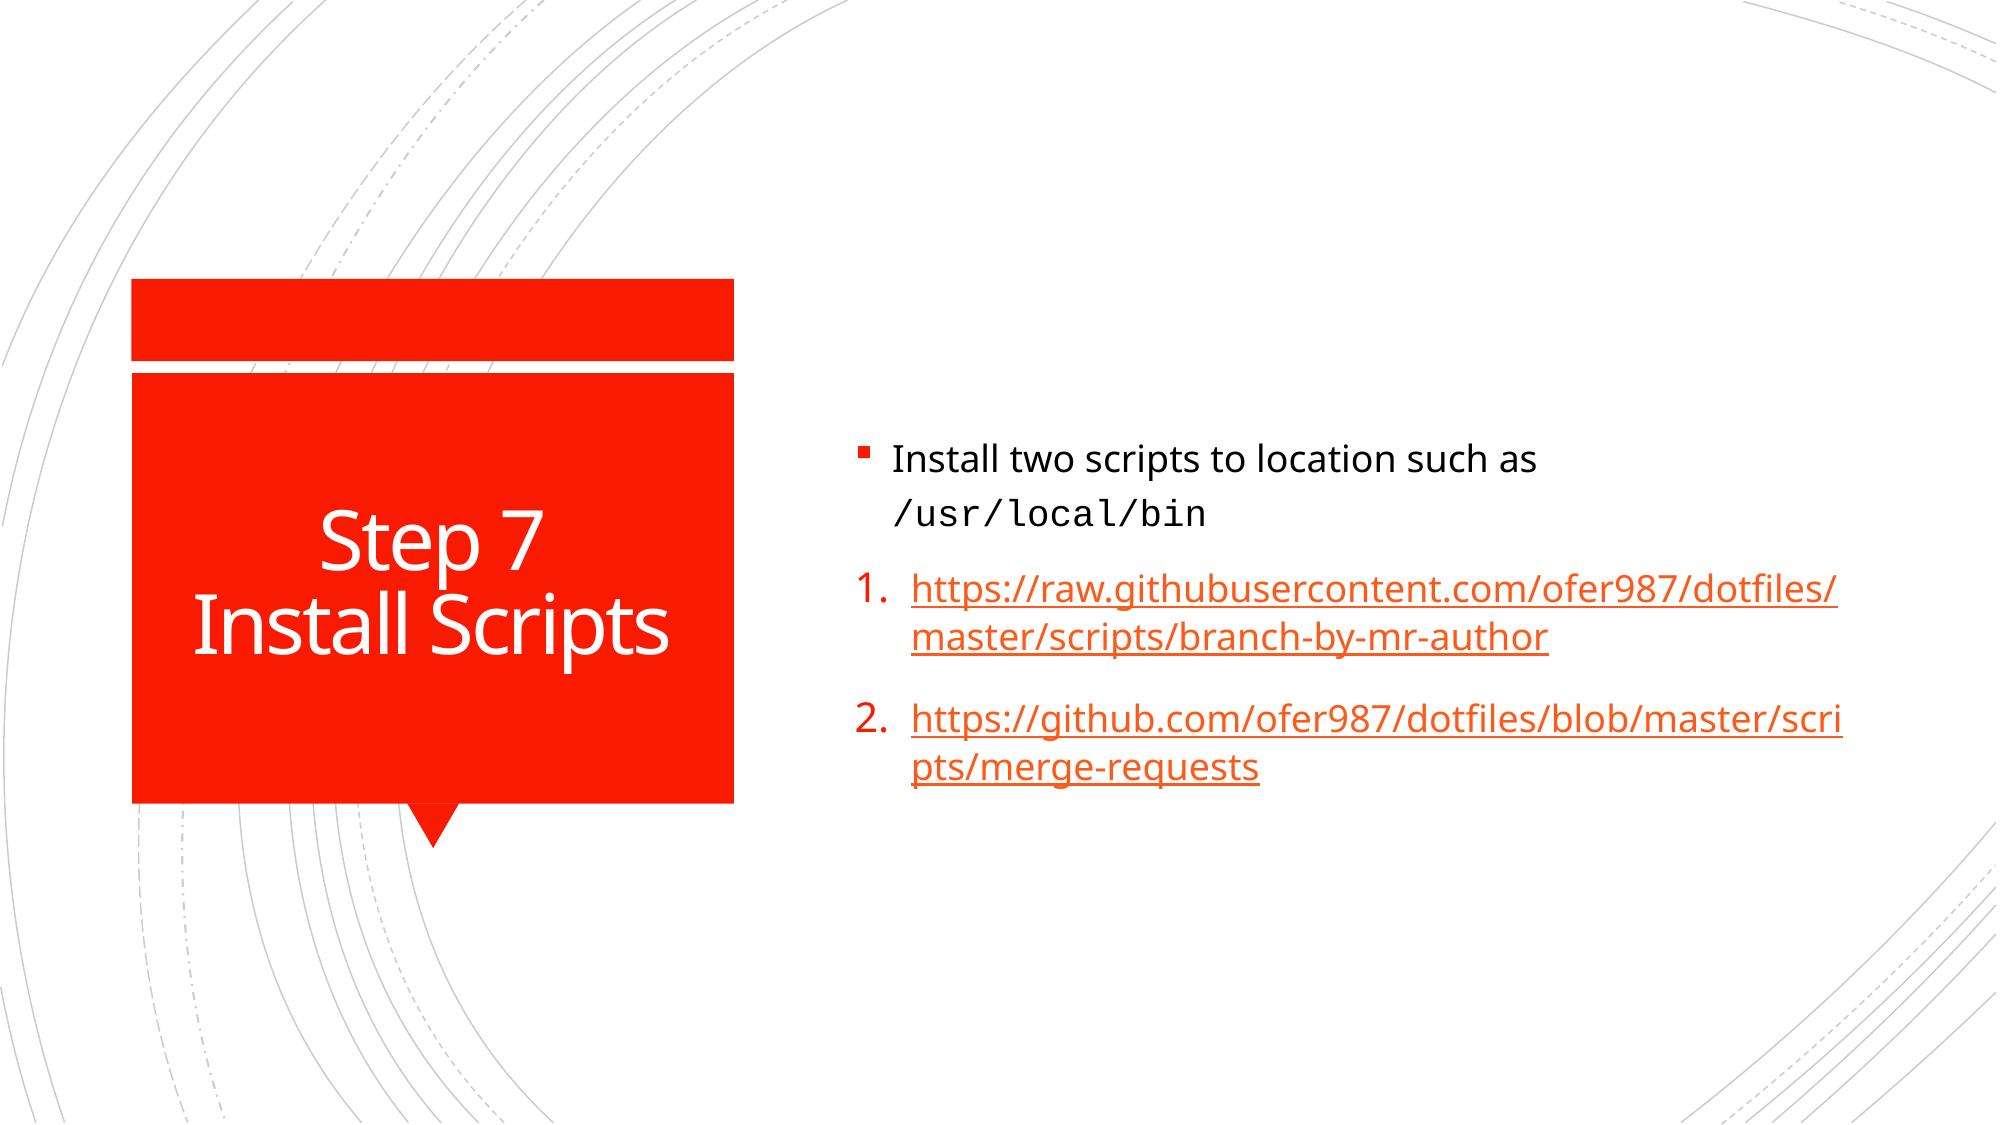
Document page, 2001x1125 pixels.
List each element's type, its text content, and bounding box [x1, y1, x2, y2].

title Step 7 Install Scripts [145, 385, 720, 789]
list Install two scripts to location such as /usr/local/bin https://raw.githubusercontent.com/ofer987/dotfiles/master/scripts/branch-by-mr-author https://github.com/ofer987/dotfiles/blob/master/scripts/merge-requests [839, 131, 1871, 993]
